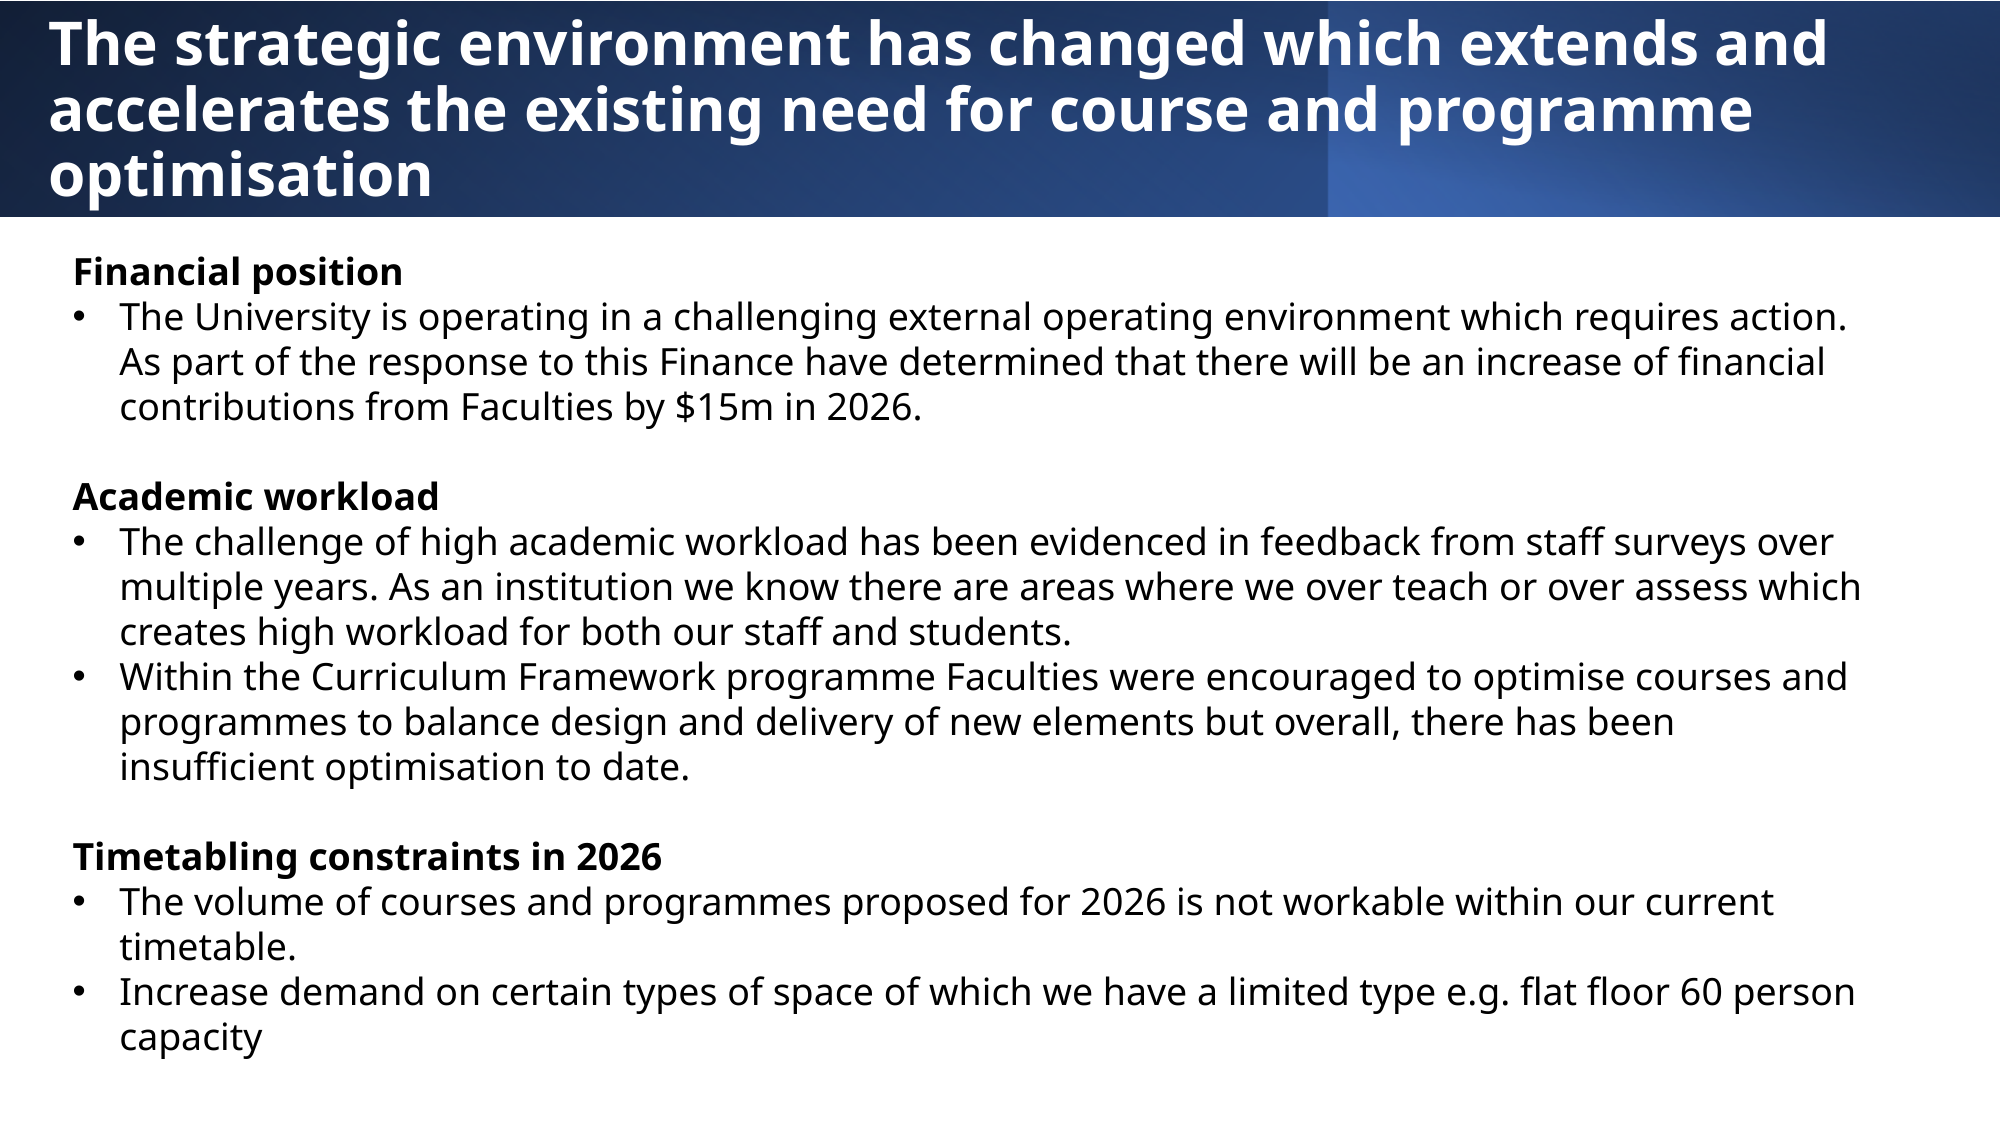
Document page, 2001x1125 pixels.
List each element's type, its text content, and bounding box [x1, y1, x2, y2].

text_box Financial position The University is operating in a challenging external operating environment which requires action. As part of the response to this Finance have determined that there will be an increase of financial contributions from Faculties by $15m in 2026. Academic workload The challenge of high academic workload has been evidenced in feedback from staff surveys over multiple years. As an institution we know there are areas where we over teach or over assess which creates high workload for both our staff and students. Within the Curriculum Framework programme Faculties were encouraged to optimise courses and programmes to balance design and delivery of new elements but overall, there has been insufficient optimisation to date. Timetabling constraints in 2026 The volume of courses and programmes proposed for 2026 is not workable within our current timetable. Increase demand on certain types of space of which we have a limited type e.g. flat floor 60 person capacity [57, 240, 1882, 1066]
title The strategic environment has changed which extends and accelerates the existing need for course and programme optimisation [33, 217, 2000, 221]
picture [0, 1, 2000, 217]
